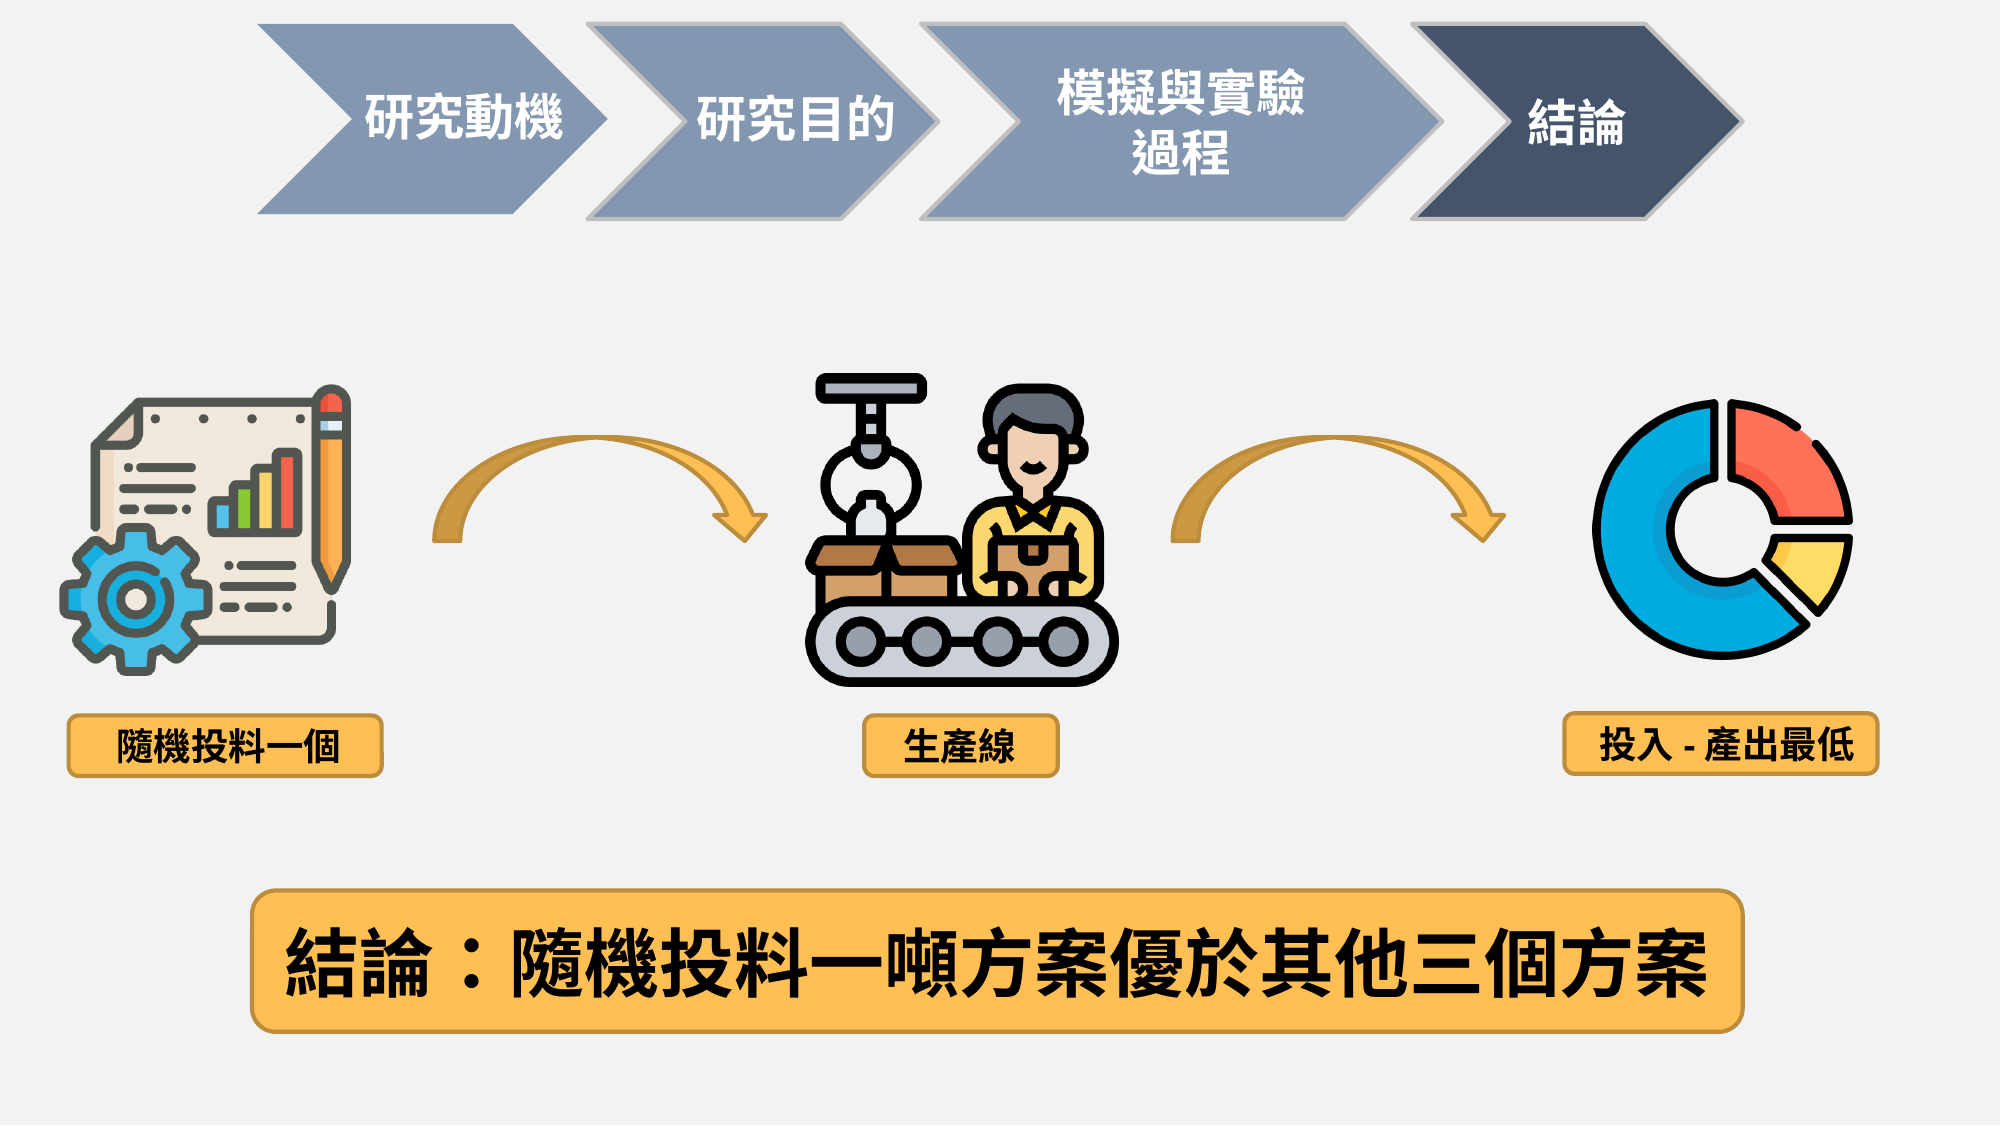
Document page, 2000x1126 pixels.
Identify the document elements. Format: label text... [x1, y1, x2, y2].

text_box 投入-產出最低 [1584, 713, 1870, 818]
text_box 生產線 [881, 715, 1037, 776]
text_box 結論：隨機投料一噸方案優於其他三個方案 [249, 888, 1745, 1034]
text_box [66, 713, 384, 779]
text_box 隨機投料一個 [96, 715, 362, 776]
picture [805, 372, 1120, 687]
text_box [432, 435, 768, 544]
text_box [1562, 711, 1880, 776]
picture [48, 372, 362, 687]
text_box [1170, 435, 1507, 544]
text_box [256, 23, 1743, 220]
text_box [862, 713, 1060, 779]
picture [1592, 399, 1854, 661]
